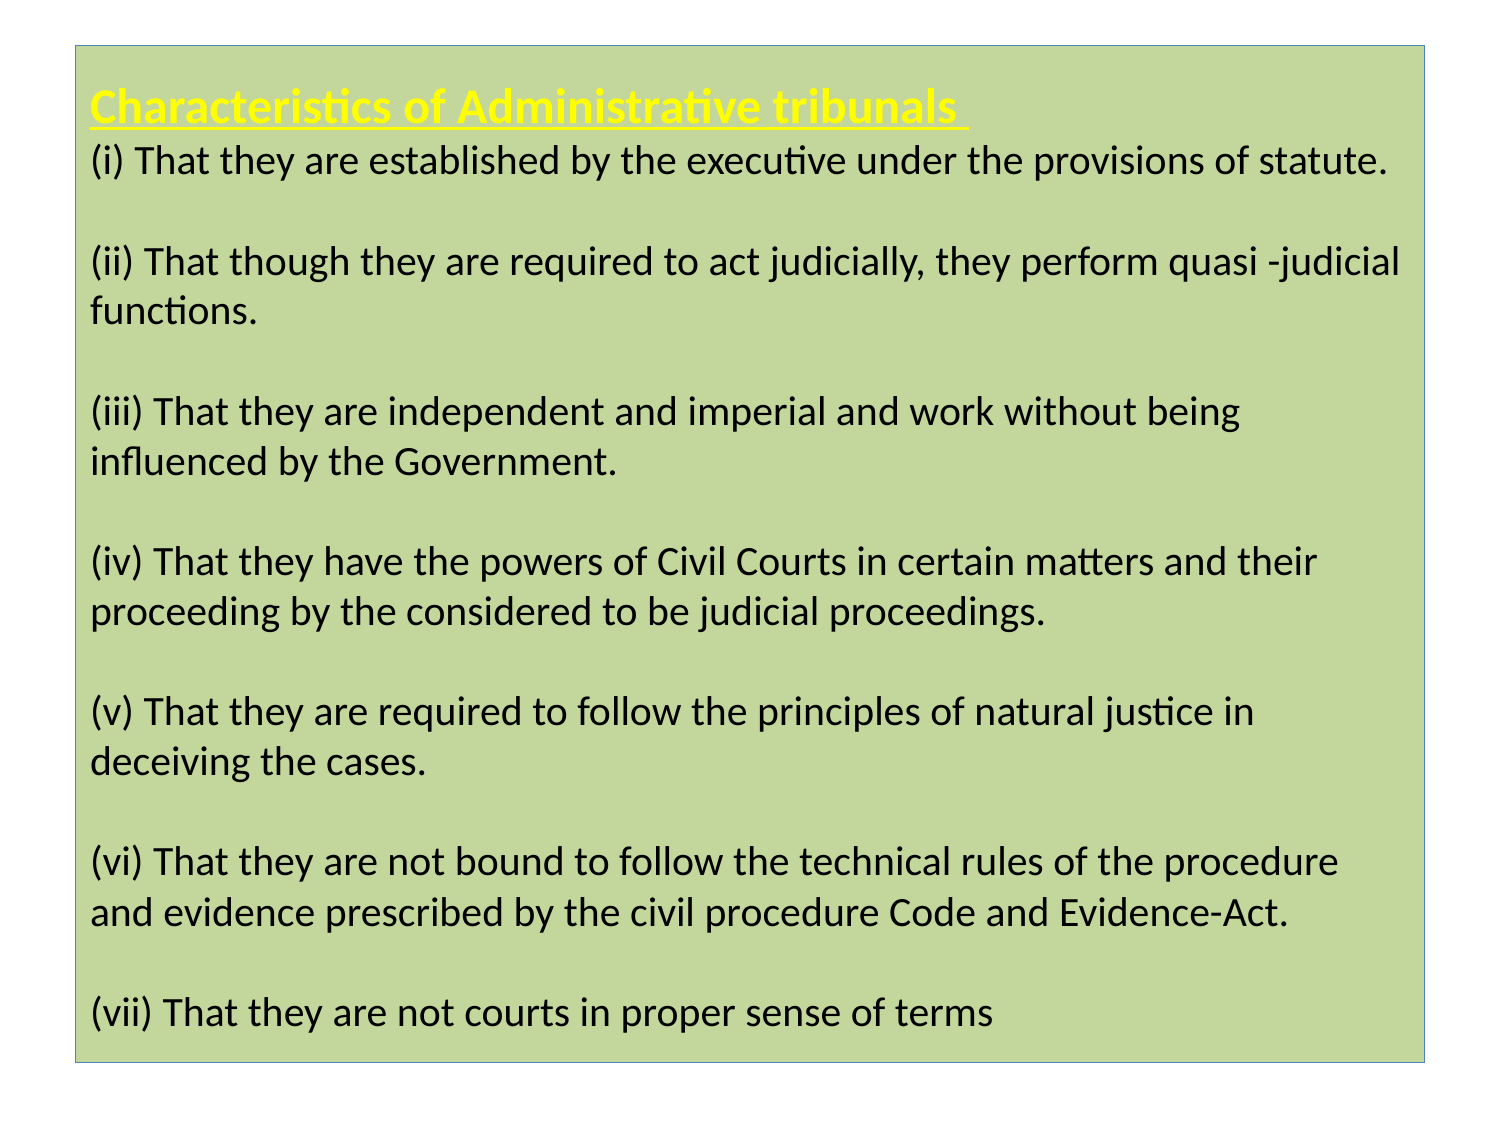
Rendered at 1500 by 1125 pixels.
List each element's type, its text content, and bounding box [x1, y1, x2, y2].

title Characteristics of Administrative tribunals (i) That they are established by the executive under the provisions of statute. (ii) That though they are required to act judicially, they perform quasi -judicial functions. (iii) That they are independent and imperial and work without being influenced by the Government. (iv) That they have the powers of Civil Courts in certain matters and their proceeding by the considered to be judicial proceedings. (v) That they are required to follow the principles of natural justice in deceiving the cases. (vi) That they are not bound to follow the technical rules of the procedure and evidence prescribed by the civil procedure Code and Evidence-Act. (vii) That they are not courts in proper sense of terms [75, 45, 1425, 1063]
